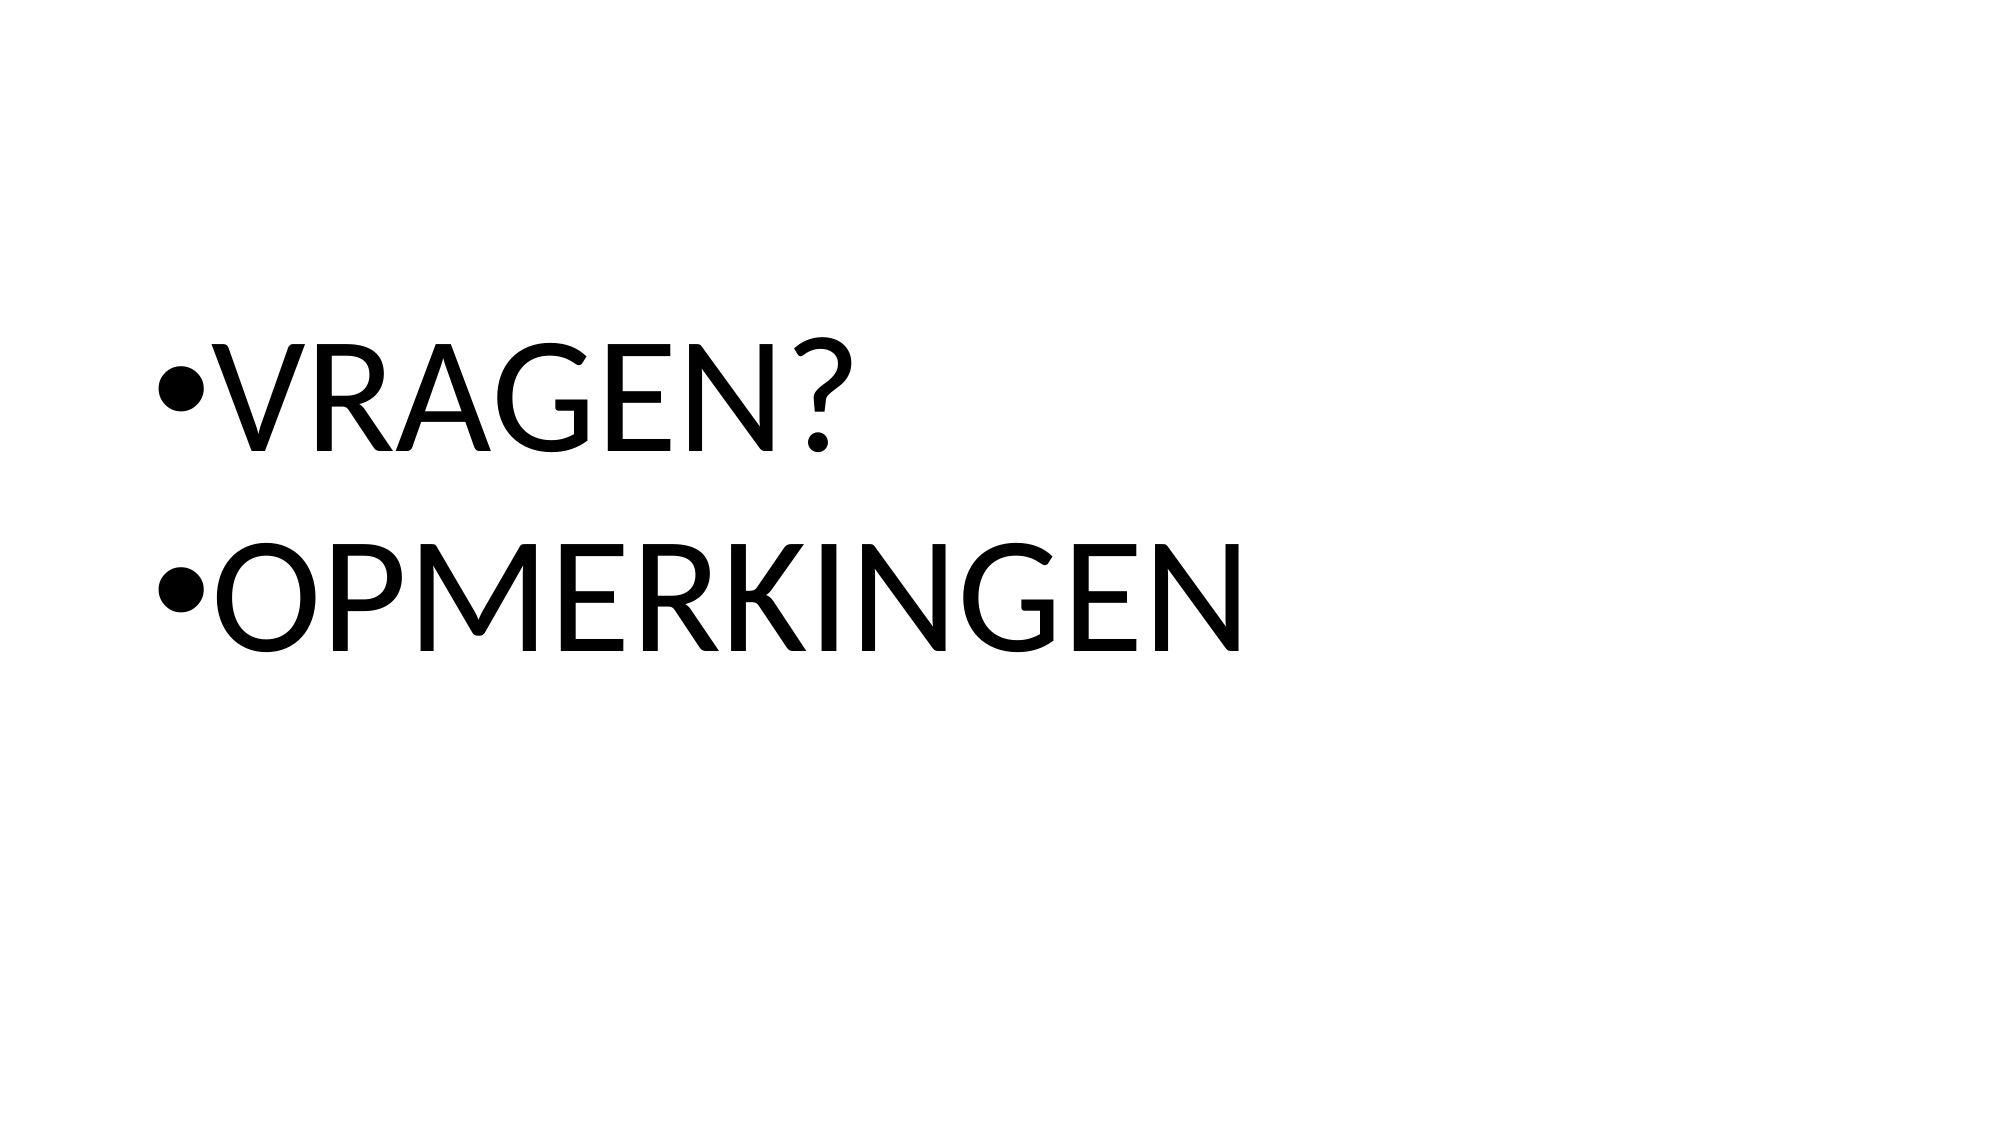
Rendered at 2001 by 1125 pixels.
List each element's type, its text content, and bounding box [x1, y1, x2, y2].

list VRAGEN? OPMERKINGEN [137, 299, 1863, 1014]
